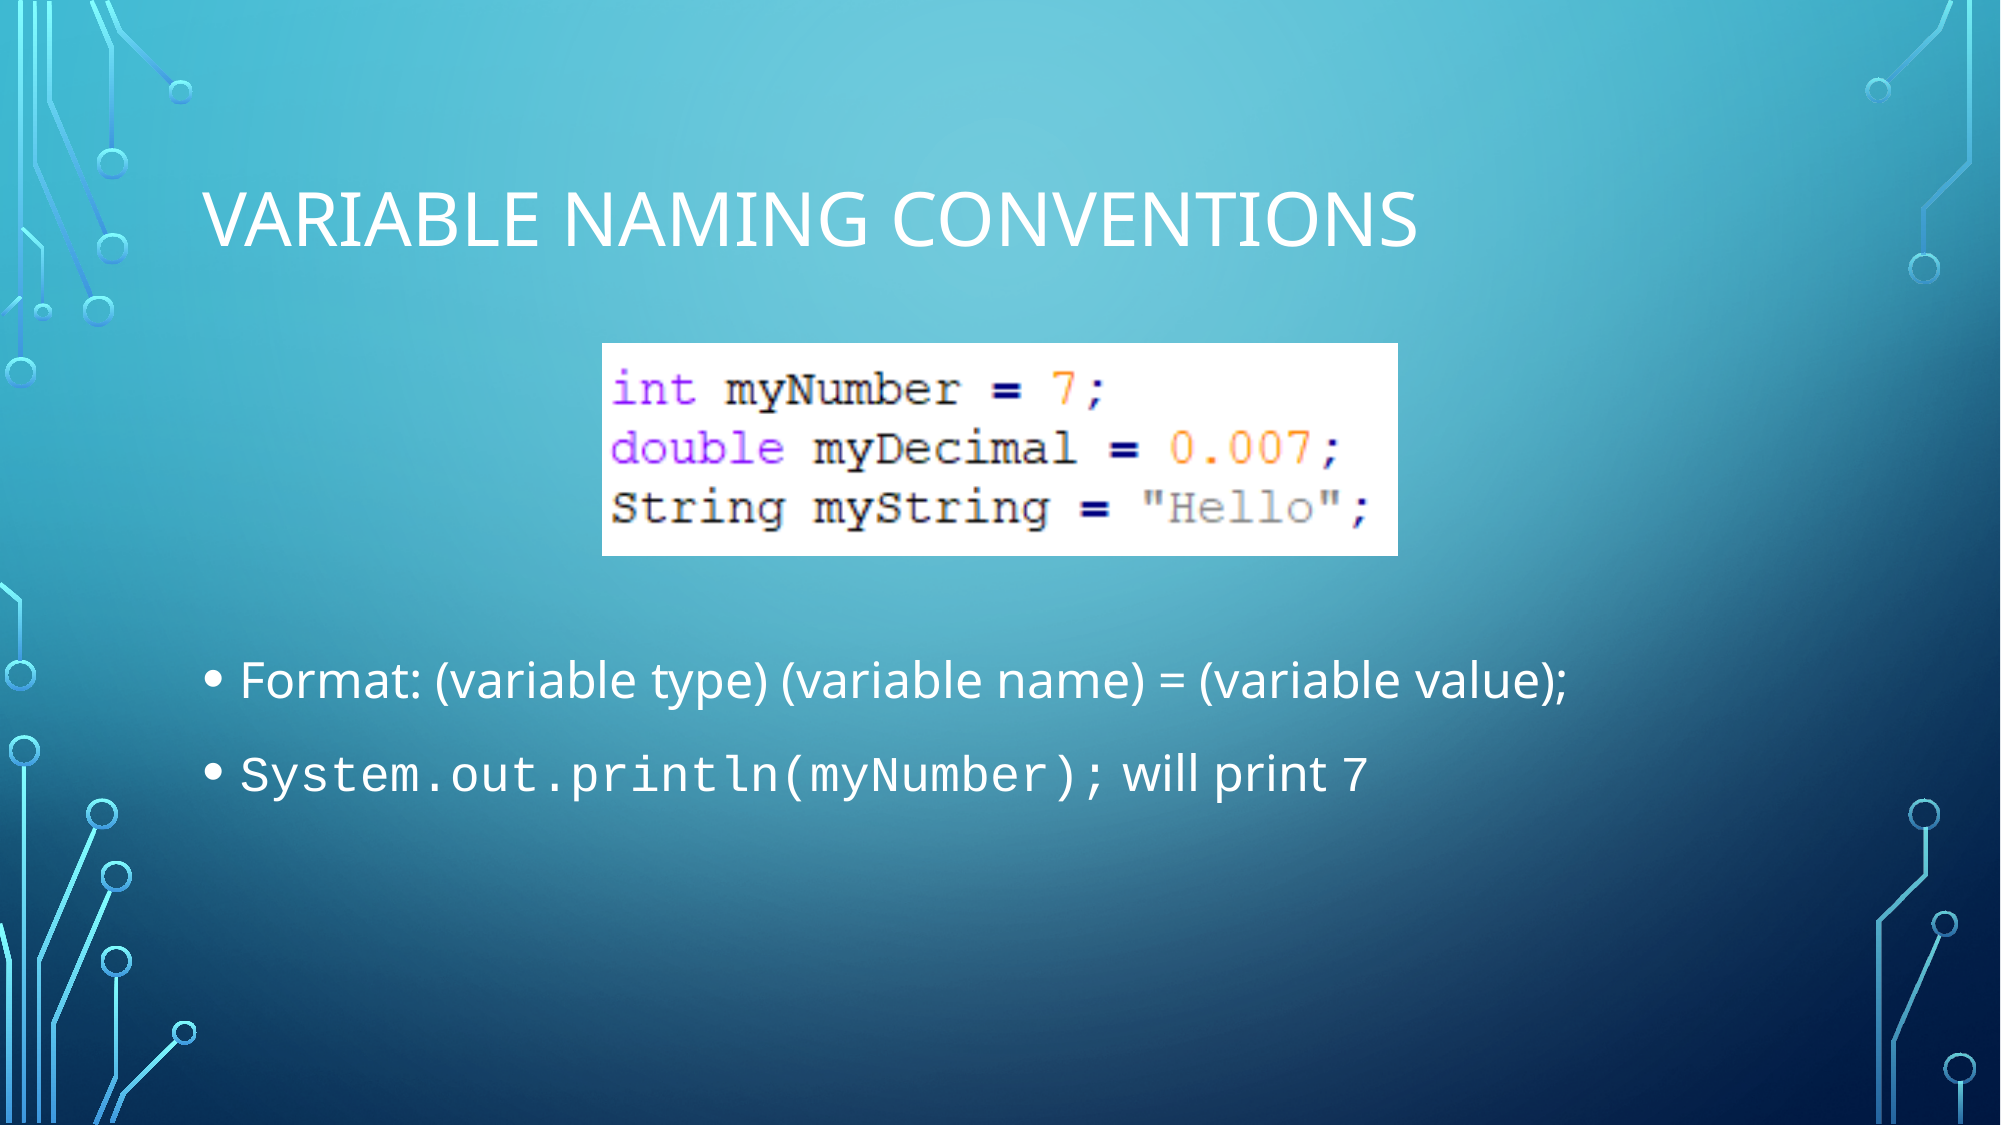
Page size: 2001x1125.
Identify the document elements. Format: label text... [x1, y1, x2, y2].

title Variable naming conventions [187, 101, 1813, 344]
picture [601, 343, 1399, 556]
list Format: (variable type) (variable name) = (variable value); System.out.println(myNumber); will print 7 [187, 628, 1813, 950]
